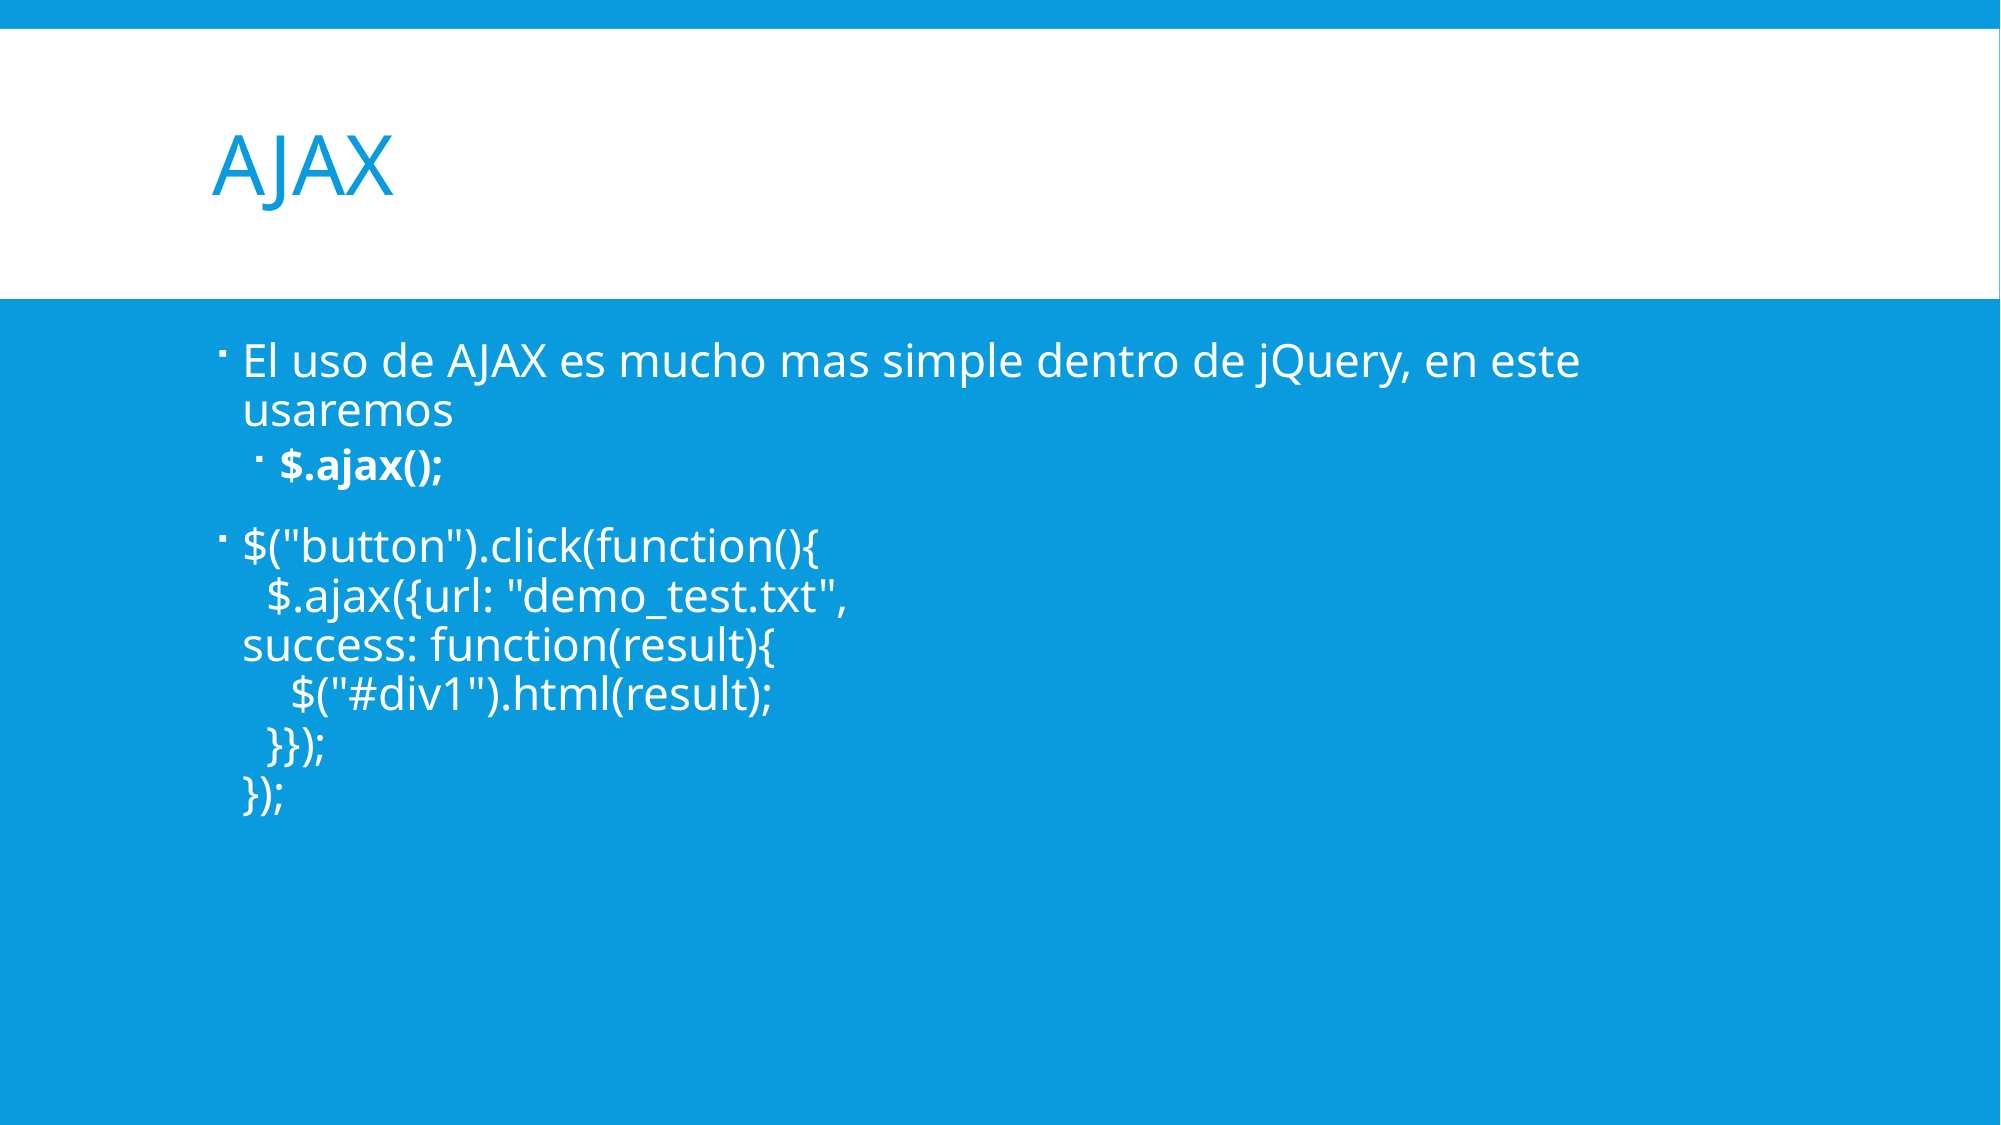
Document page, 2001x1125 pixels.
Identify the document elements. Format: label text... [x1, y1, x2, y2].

title AJAX [197, 46, 1803, 295]
list El uso de AJAX es mucho mas simple dentro de jQuery, en este usaremos $.ajax(); $("button").click(function(){ $.ajax({url: "demo_test.txt", success: function(result){ $("#div1").html(result); }}); }); [197, 329, 1803, 1020]
